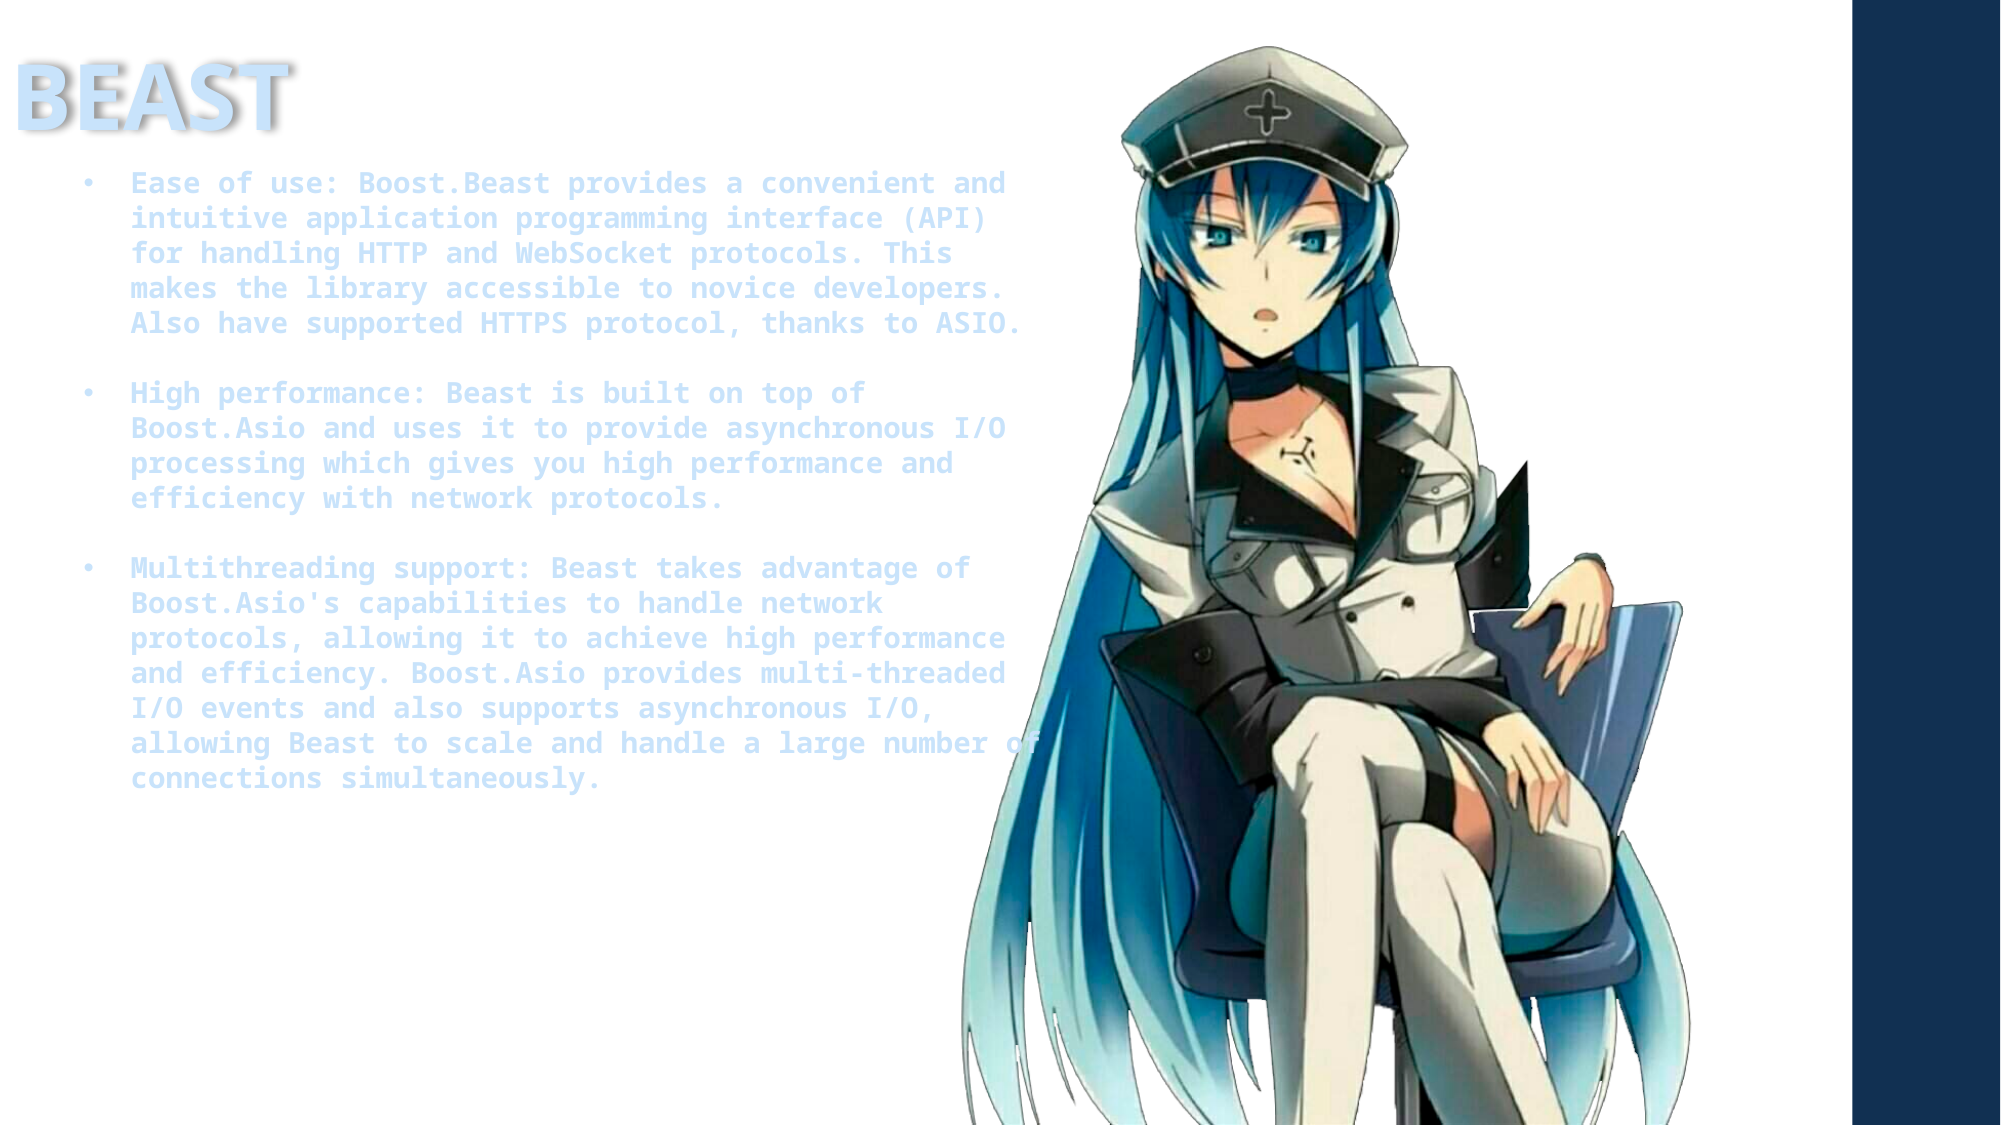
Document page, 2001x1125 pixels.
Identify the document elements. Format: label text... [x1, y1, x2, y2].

text_box BEAST [0, 31, 306, 156]
picture [740, 0, 1848, 1125]
text_box Ease of use: Boost.Beast provides a convenient and intuitive application programming interface (API) for handling HTTP and WebSocket protocols. This makes the library accessible to novice developers. Also have supported HTTPS protocol, thanks to ASIO. High performance: Beast is built on top of Boost.Asio and uses it to provide asynchronous I/O processing which gives you high performance and efficiency with network protocols. Multithreading support: Beast takes advantage of Boost.Asio's capabilities to handle network protocols, allowing it to achieve high performance and efficiency. Boost.Asio provides multi-threaded I/O events and also supports asynchronous I/O, allowing Beast to scale and handle a large number of connections simultaneously. [68, 157, 732, 837]
